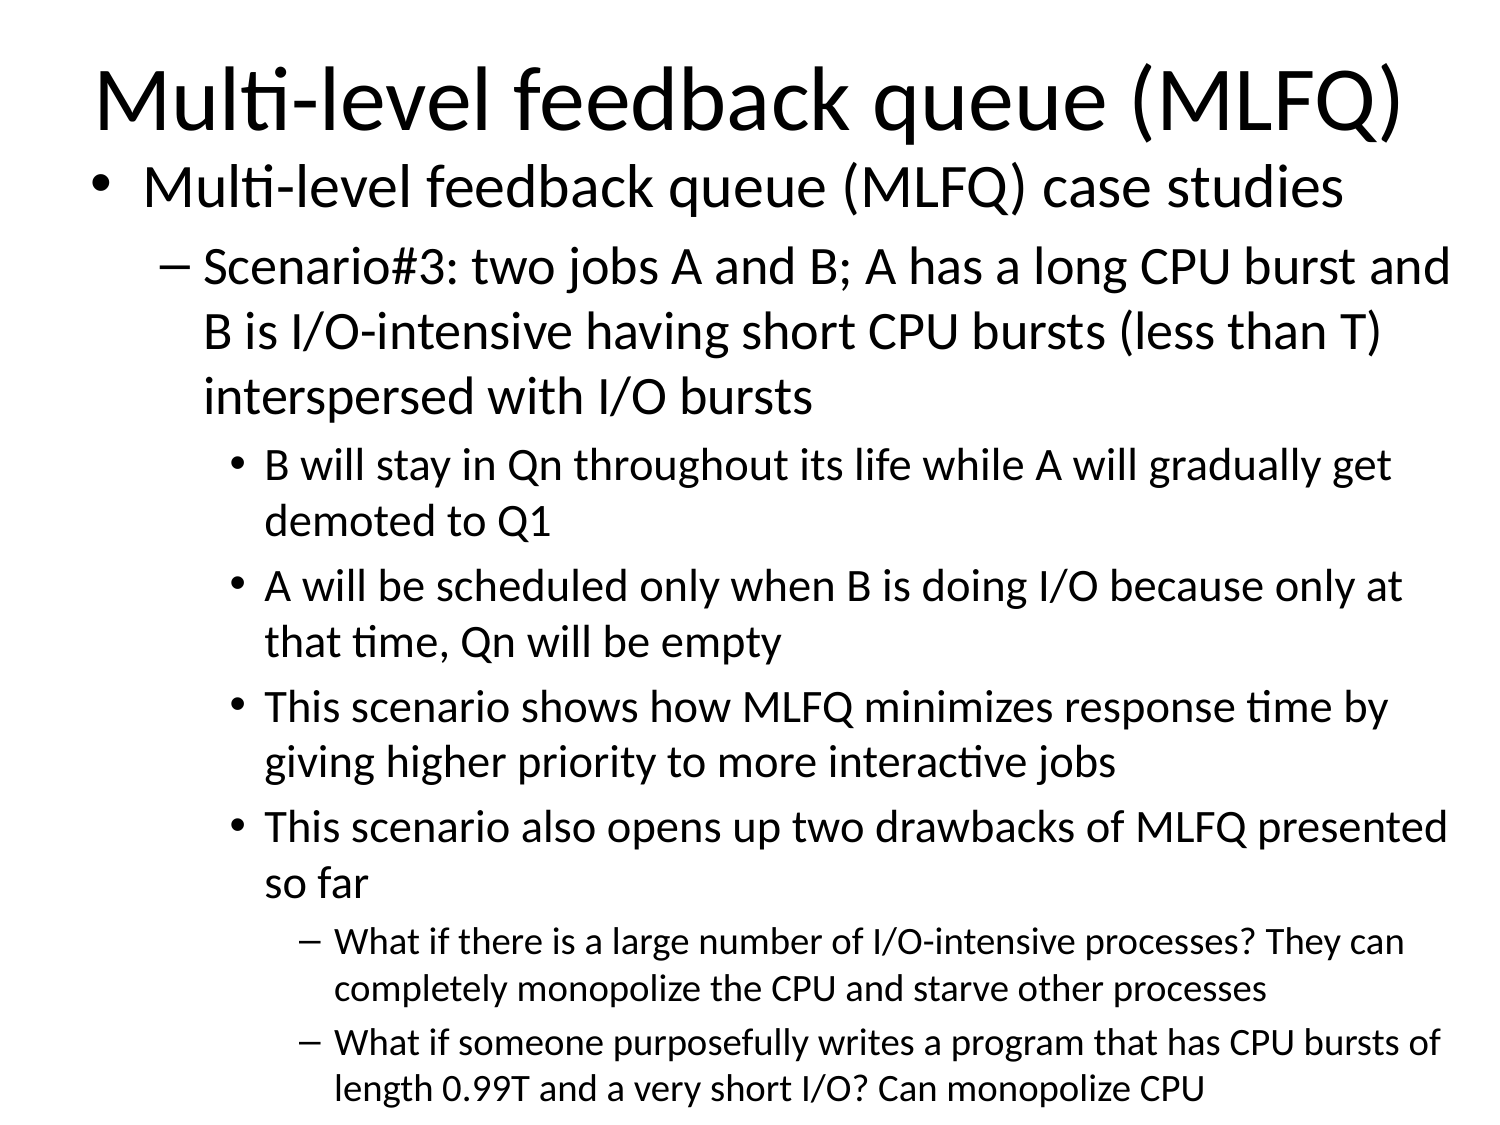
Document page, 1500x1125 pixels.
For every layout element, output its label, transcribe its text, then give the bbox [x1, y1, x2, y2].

list Multi-level feedback queue (MLFQ) case studies Scenario#3: two jobs A and B; A has a long CPU burst and B is I/O-intensive having short CPU bursts (less than T) interspersed with I/O bursts B will stay in Qn throughout its life while A will gradually get demoted to Q1 A will be scheduled only when B is doing I/O because only at that time, Qn will be empty This scenario shows how MLFQ minimizes response time by giving higher priority to more interactive jobs This scenario also opens up two drawbacks of MLFQ presented so far What if there is a large number of I/O-intensive processes? They can completely monopolize the CPU and starve other processes What if someone purposefully writes a program that has CPU bursts of length 0.99T and a very short I/O? Can monopolize CPU [75, 137, 1500, 1125]
title Multi-level feedback queue (MLFQ) [0, 0, 1500, 188]
